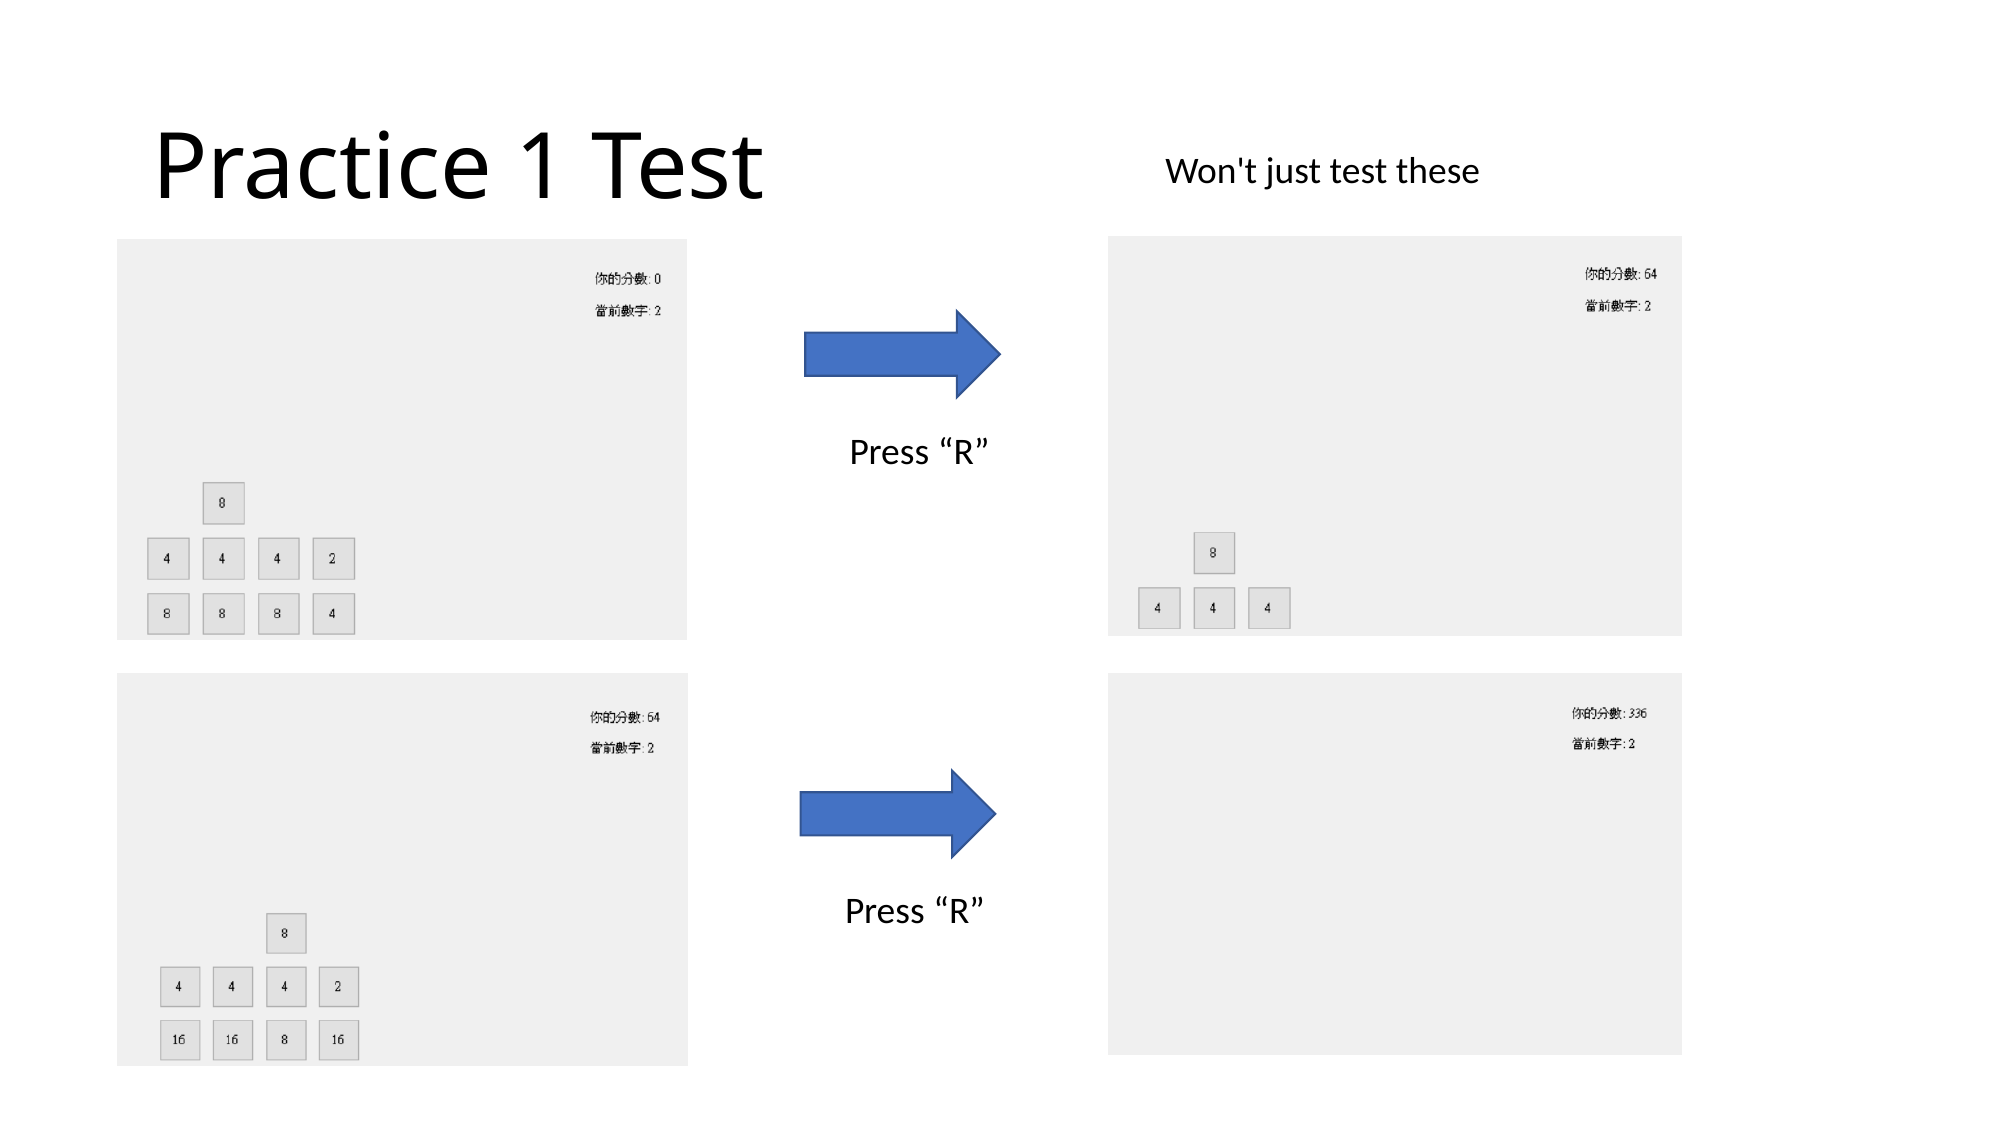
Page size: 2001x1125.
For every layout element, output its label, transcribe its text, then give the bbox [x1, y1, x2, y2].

text_box [804, 308, 1002, 400]
picture [1108, 236, 1682, 636]
title Practice 1 Test [137, 59, 1863, 278]
text_box Press “R” [830, 878, 1001, 939]
text_box [799, 768, 997, 860]
picture [116, 673, 688, 1066]
picture [1108, 673, 1682, 1055]
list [116, 239, 687, 640]
text_box Won't just test these [1150, 138, 1496, 199]
text_box Press “R” [834, 419, 1005, 480]
